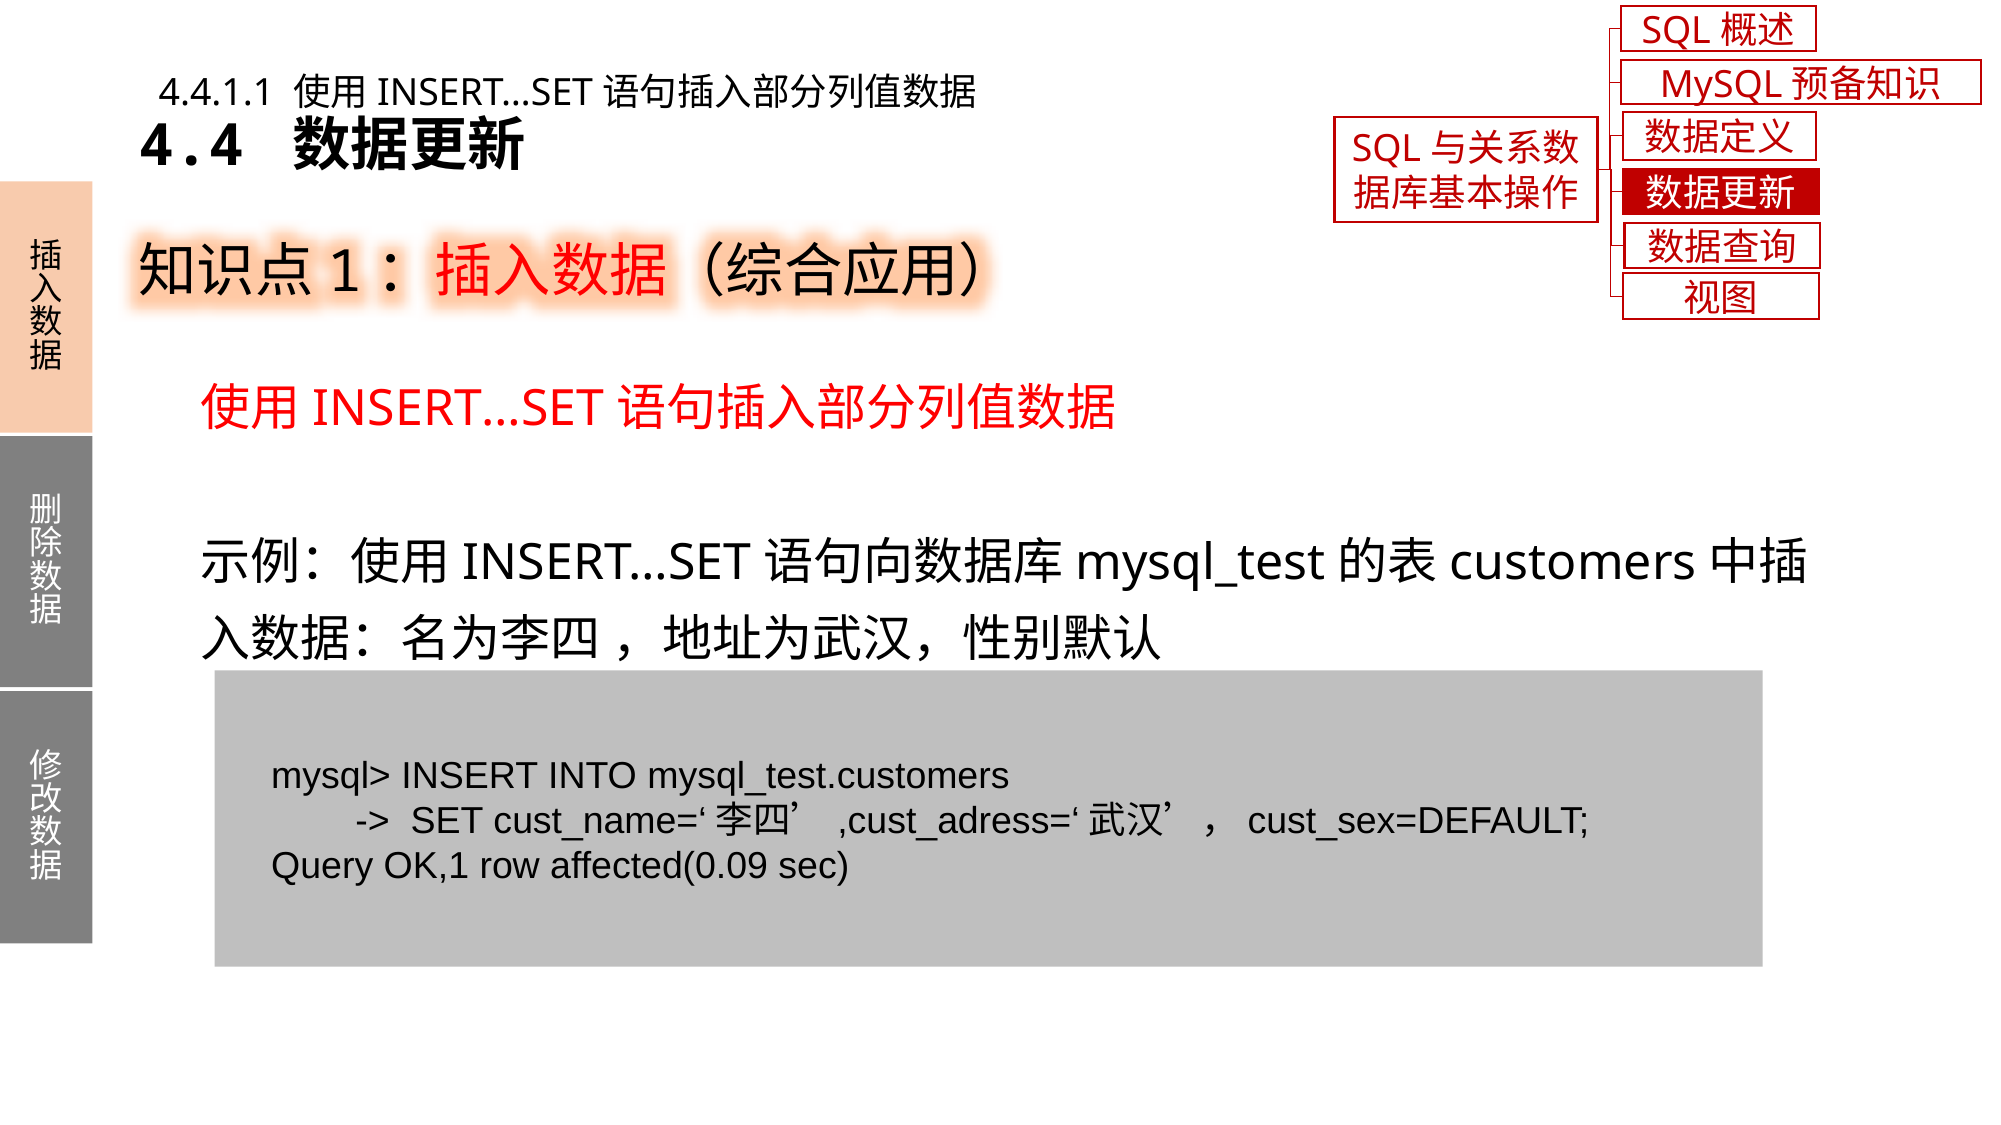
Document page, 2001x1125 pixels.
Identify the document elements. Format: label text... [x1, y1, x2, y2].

text_box mysql> INSERT INTO mysql_test.customers -> SET cust_name=‘李四’,cust_adress=‘武汉’，cust_sex=DEFAULT; Query OK,1 row affected(0.09 sec) [214, 669, 1764, 968]
text_box 数据更新 [120, 161, 1333, 165]
text_box 数据更新 [1623, 168, 1820, 215]
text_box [1597, 169, 1623, 297]
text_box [0, 181, 93, 944]
text_box 数据定义 [1622, 111, 1817, 161]
text_box 4.4.1.1 使用INSERT…SET语句插入部分列值数据 [143, 28, 1257, 121]
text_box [1597, 28, 1621, 82]
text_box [1597, 82, 1621, 135]
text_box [118, 170, 1949, 335]
text_box 练习题 [114, 166, 1954, 339]
text_box 知识点1：插入数据（综合应用） [120, 155, 1333, 159]
text_box 使用INSERT…SET语句插入部分列值数据 示例：使用INSERT…SET语句向数据库mysql_test的表customers中插入数据：名为李四 ，地址为武汉，性别默认 [186, 350, 1827, 674]
text_box SQL与关系数据库基本操作 [1333, 116, 1597, 223]
text_box 视图 [1622, 272, 1820, 320]
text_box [1597, 135, 1623, 169]
text_box 知识点1：插入数据（综合应用） [120, 172, 1945, 329]
text_box MySQL预备知识 [1621, 59, 1982, 105]
text_box 数据查询 [120, 165, 1333, 172]
text_box 4.4 数据更新 [120, 97, 1568, 155]
text_box 数据查询 [1623, 222, 1821, 269]
text_box SQL概述 [1620, 5, 1817, 52]
